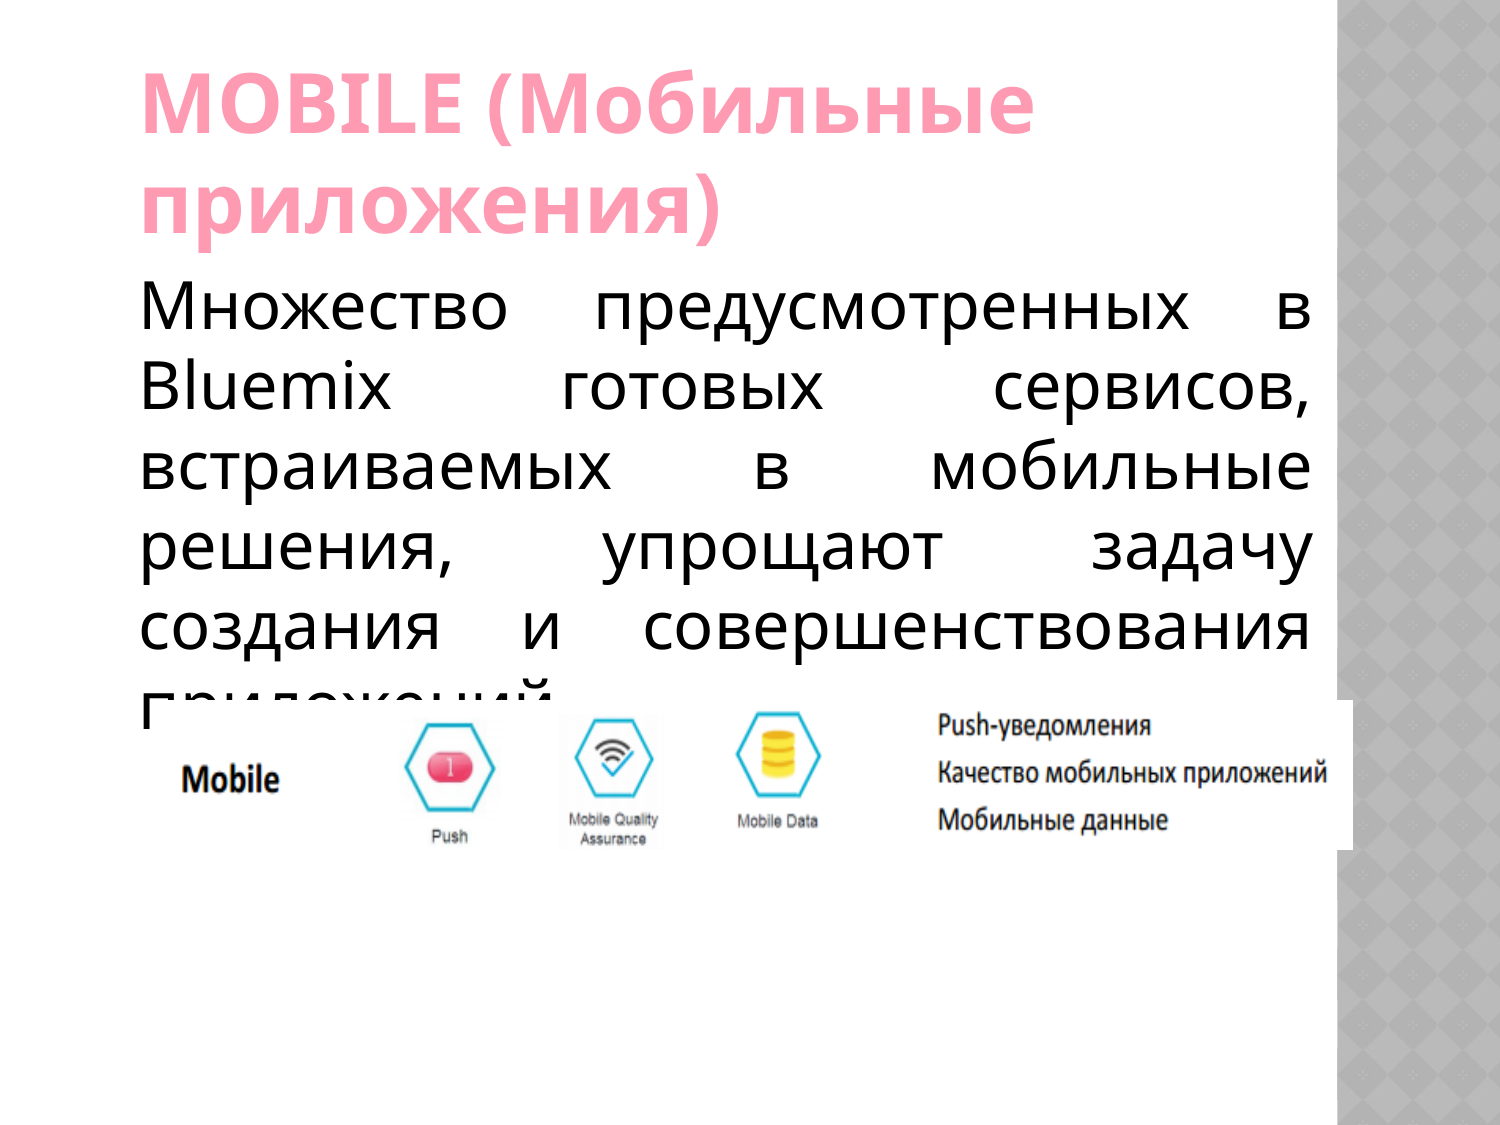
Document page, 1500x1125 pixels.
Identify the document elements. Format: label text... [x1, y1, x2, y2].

list MOBILE (Мобильные приложения) Множество предусмотренных в Bluemix готовых сервисов, встраиваемых в мобильные решения, упрощают задачу создания и совершенствования приложений. [123, 42, 1329, 1125]
picture [158, 700, 1353, 850]
